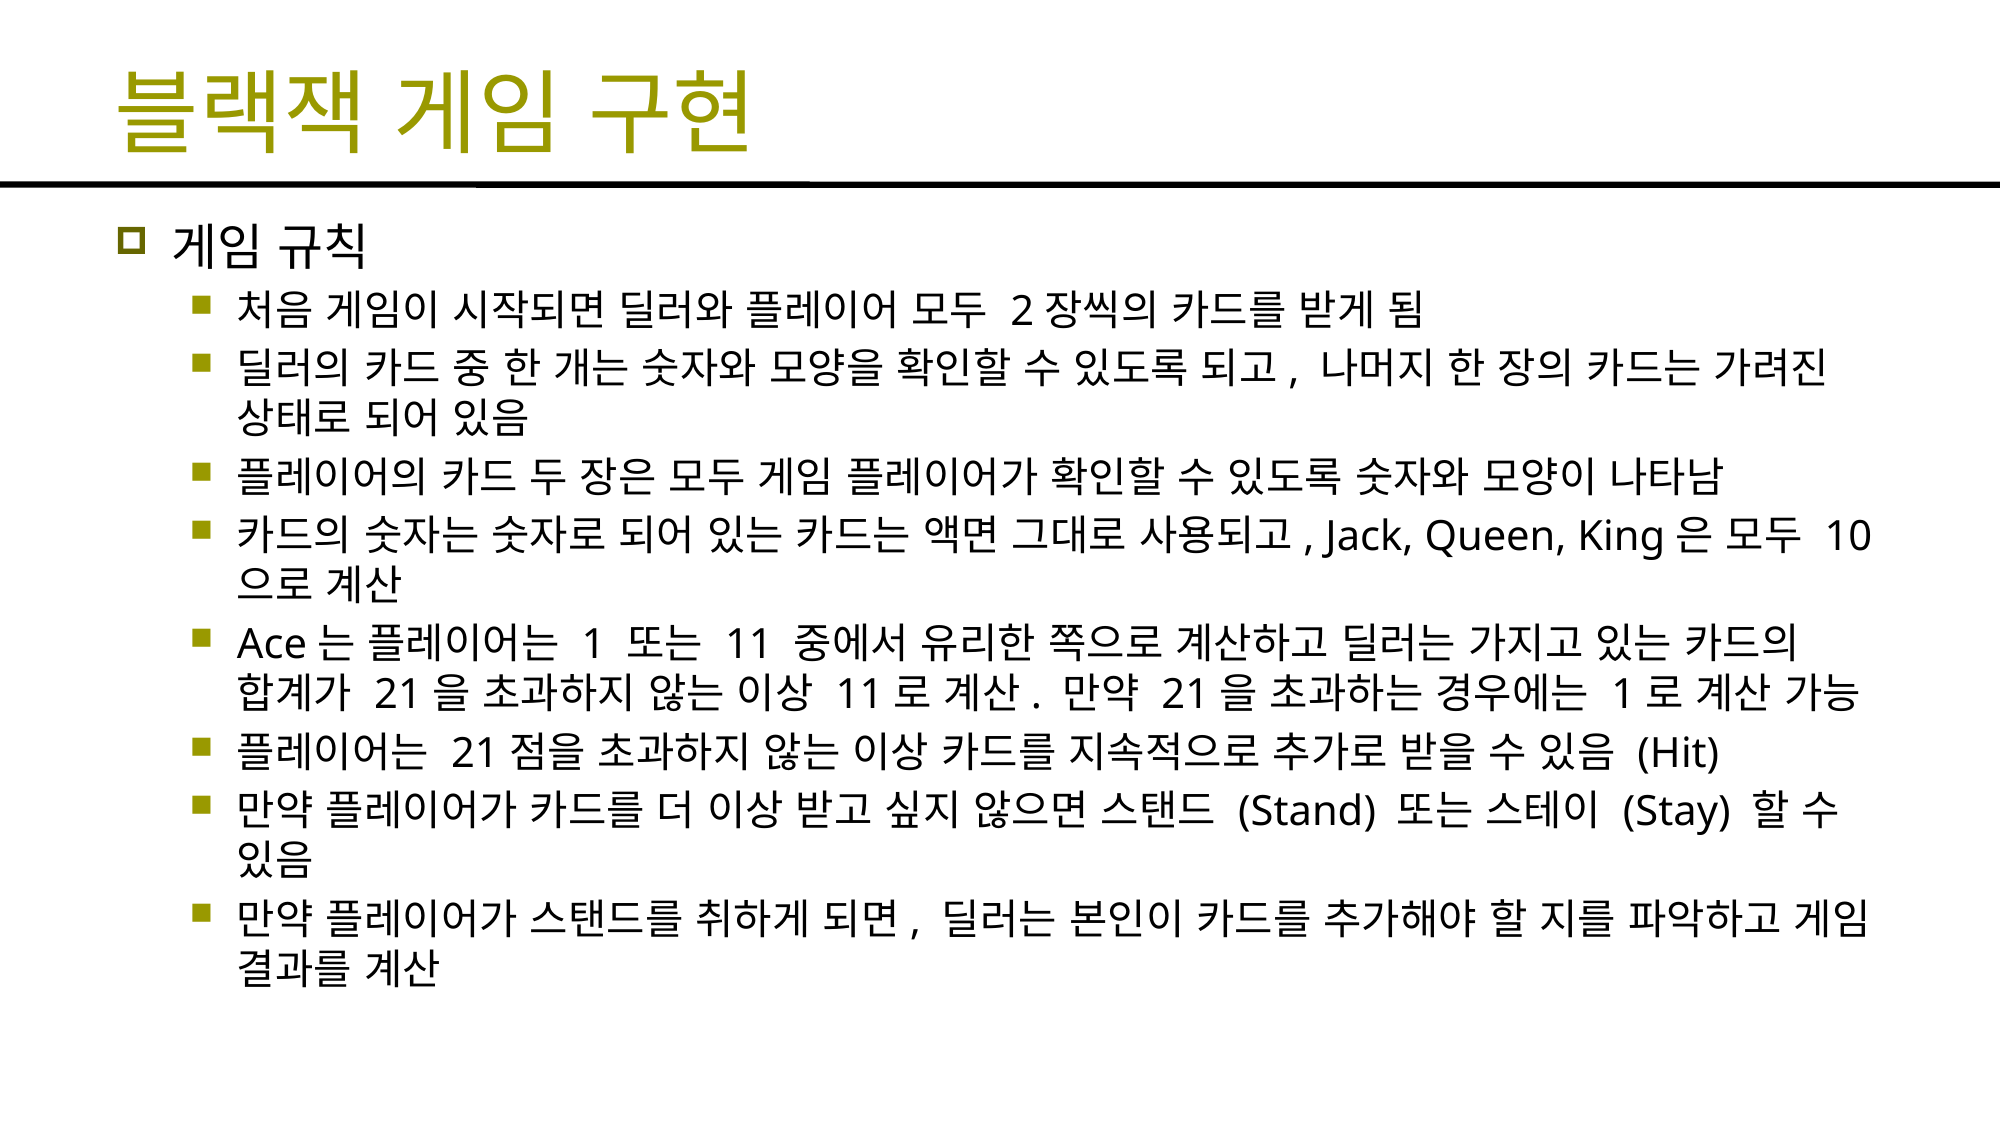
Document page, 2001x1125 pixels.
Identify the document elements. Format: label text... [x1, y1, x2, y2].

title 블랙잭 게임 구현 [99, 45, 1900, 173]
list 게임 규칙 처음 게임이 시작되면 딜러와 플레이어 모두 2장씩의 카드를 받게 됨 딜러의 카드 중 한 개는 숫자와 모양을 확인할 수 있도록 되고, 나머지 한 장의 카드는 가려진 상태로 되어 있음 플레이어의 카드 두 장은 모두 게임 플레이어가 확인할 수 있도록 숫자와 모양이 나타남 카드의 숫자는 숫자로 되어 있는 카드는 액면 그대로 사용되고, Jack, Queen, King은 모두 10으로 계산 Ace는 플레이어는 1 또는 11 중에서 유리한 쪽으로 계산하고 딜러는 가지고 있는 카드의 합계가 21을 초과하지 않는 이상 11로 계산. 만약 21을 초과하는 경우에는 1로 계산 가능 플레이어는 21점을 초과하지 않는 이상 카드를 지속적으로 추가로 받을 수 있음 (Hit) 만약 플레이어가 카드를 더 이상 받고 싶지 않으면 스탠드 (Stand) 또는 스테이 (Stay) 할 수 있음 만약 플레이어가 스탠드를 취하게 되면, 딜러는 본인이 카드를 추가해야 할 지를 파악하고 게임 결과를 계산 [99, 208, 1900, 1006]
